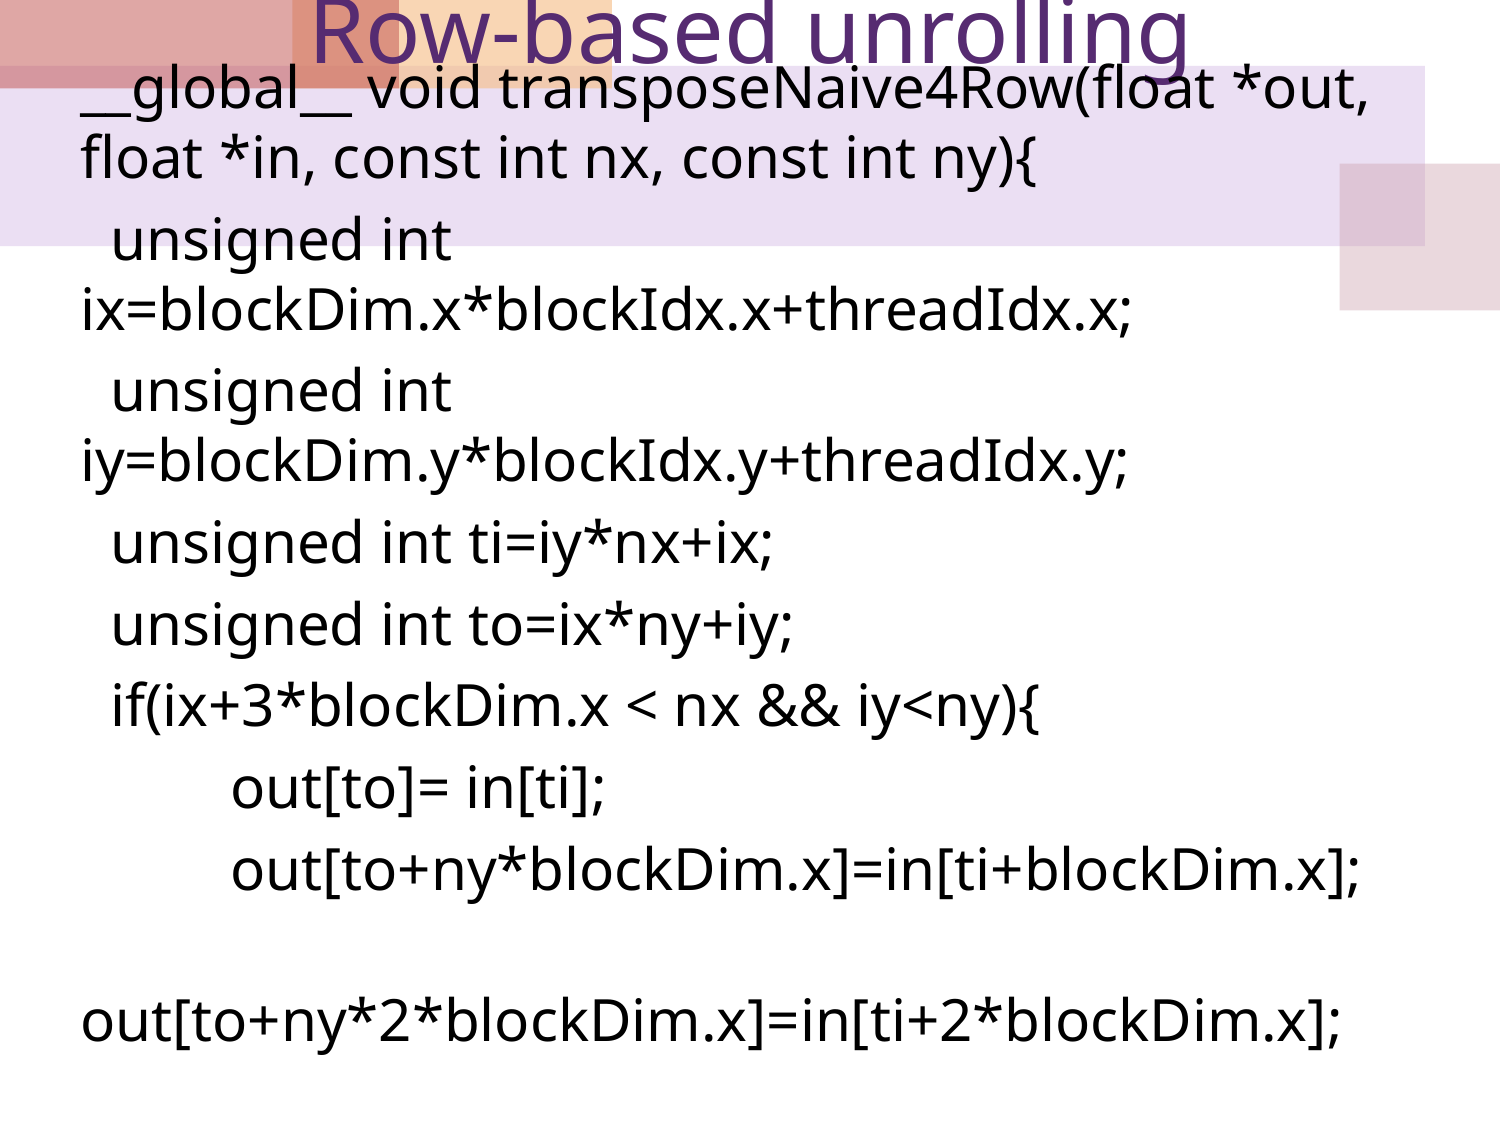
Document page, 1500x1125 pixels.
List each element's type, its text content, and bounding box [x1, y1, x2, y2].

title Row-based unrolling [76, 0, 1427, 106]
list __global__ void transposeNaive4Row(float *out, float *in, const int nx, const int ny){ unsigned int ix=blockDim.x*blockIdx.x+threadIdx.x; unsigned int iy=blockDim.y*blockIdx.y+threadIdx.y; unsigned int ti=iy*nx+ix; unsigned int to=ix*ny+iy; if(ix+3*blockDim.x < nx && iy<ny){ out[to]= in[ti]; out[to+ny*blockDim.x]=in[ti+blockDim.x]; out[to+ny*2*blockDim.x]=in[ti+2*blockDim.x]; out[to+ny*3*blockDim.x]=in[ti+3*blockDim.x]; } } [64, 42, 1415, 786]
